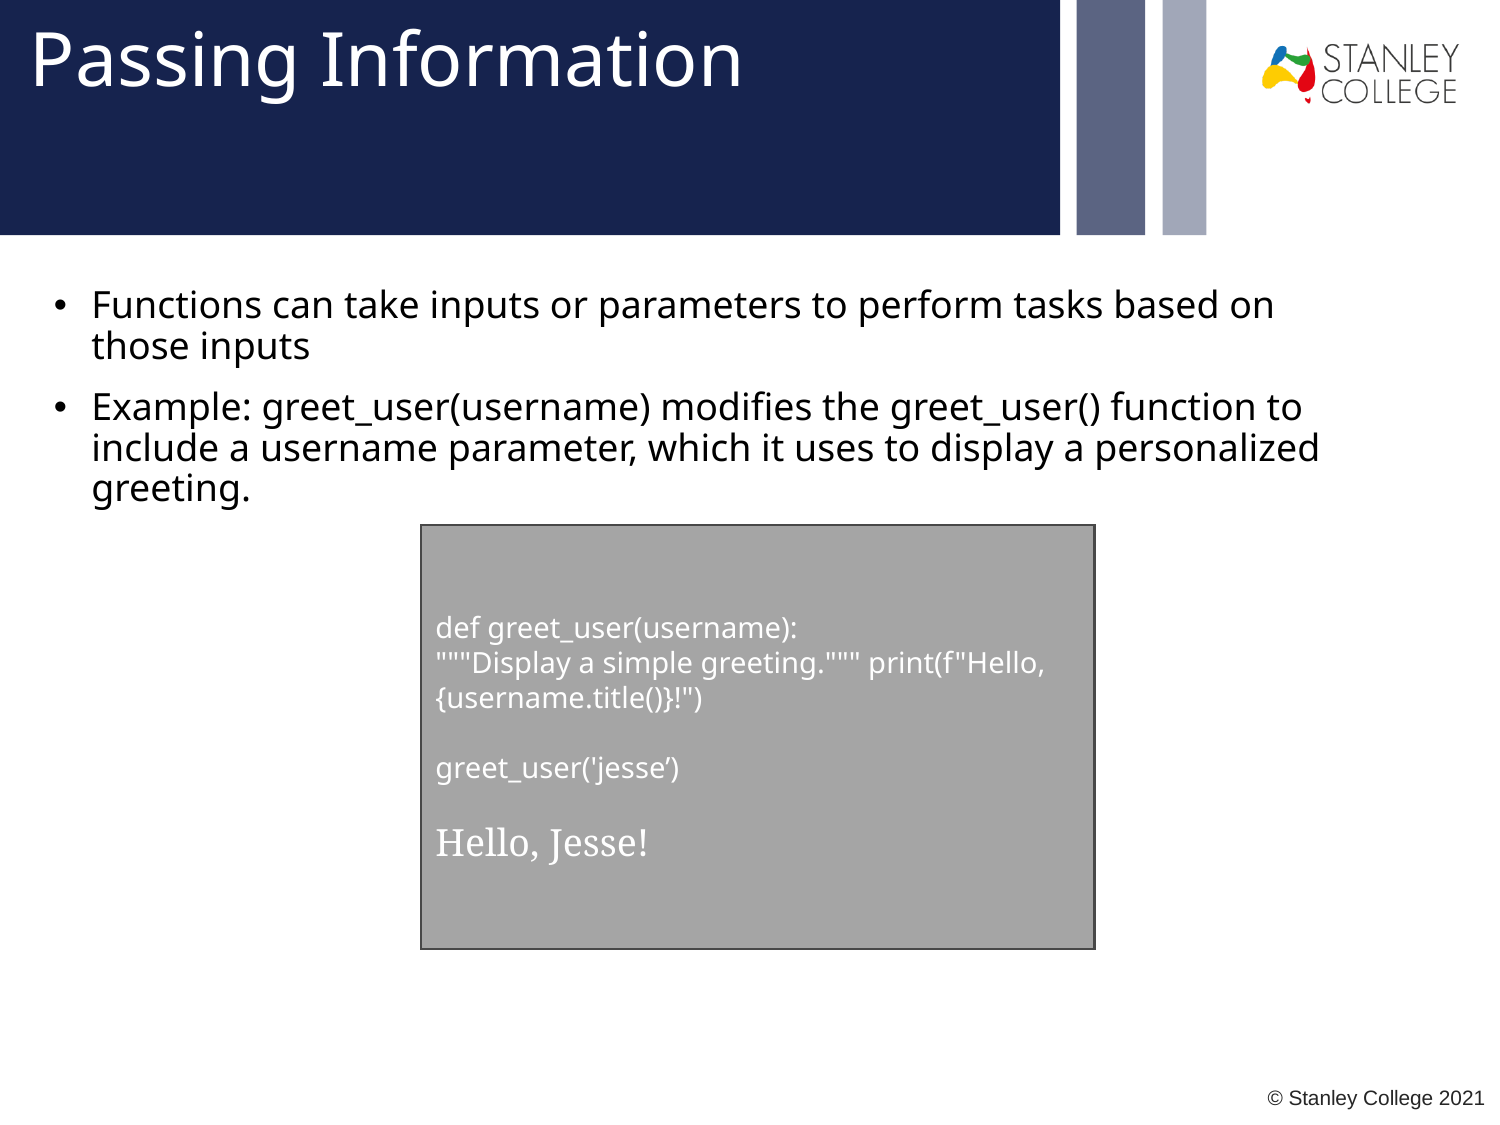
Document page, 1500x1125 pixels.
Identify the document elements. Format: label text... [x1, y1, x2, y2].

text_box def greet_user(username): """Display a simple greeting.""" print(f"Hello, {username.title()}!") greet_user('jesse’) Hello, Jesse! [420, 524, 1096, 950]
text_box [50, 459, 758, 682]
picture [1326, 21, 1475, 125]
list Functions can take inputs or parameters to perform tasks based on those inputs Example: greet_user(username) modifies the greet_user() function to include a username parameter, which it uses to display a personalized greeting​​. [39, 279, 1398, 460]
title Passing Information [15, 14, 1326, 134]
